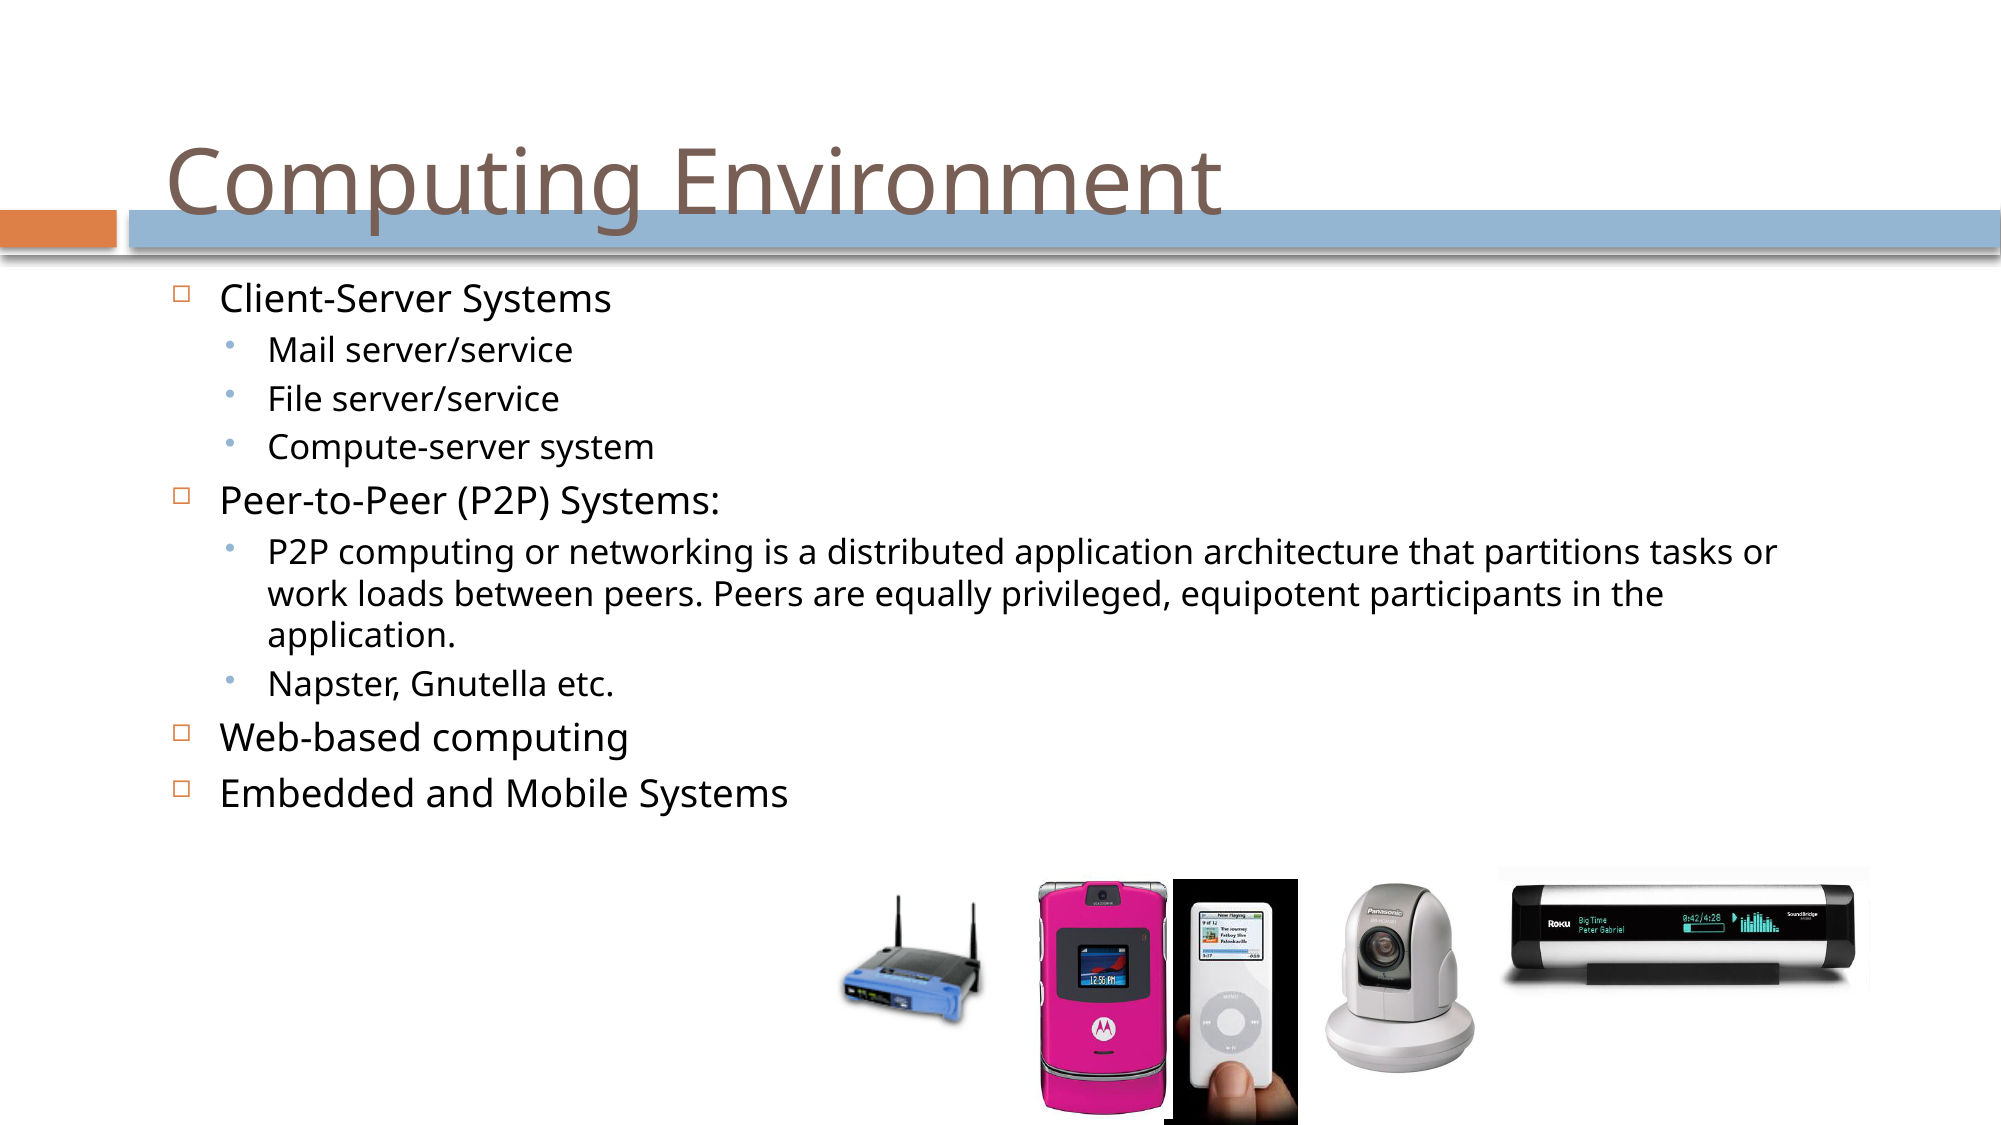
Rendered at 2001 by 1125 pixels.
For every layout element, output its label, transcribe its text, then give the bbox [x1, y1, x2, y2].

picture [1300, 866, 1870, 1078]
title Computing Environment [149, 101, 1785, 255]
list Client-Server Systems Mail server/service File server/service Compute-server system Peer-to-Peer (P2P) Systems: P2P computing or networking is a distributed application architecture that partitions tasks or work loads between peers. Peers are equally privileged, equipotent participants in the application. Napster, Gnutella etc. Web-based computing Embedded and Mobile Systems [156, 266, 1857, 828]
picture [795, 874, 1298, 1125]
